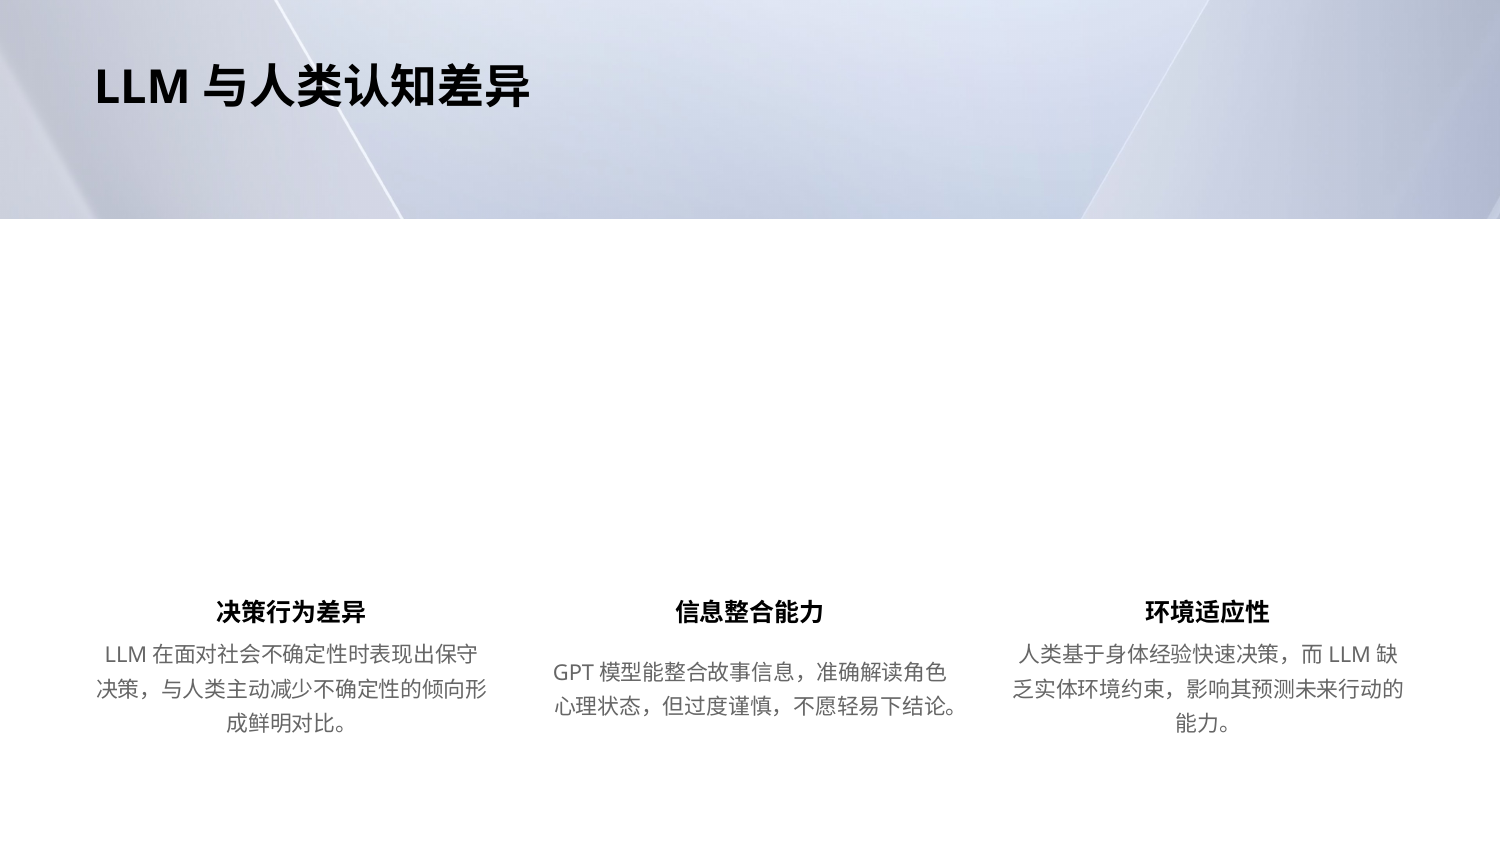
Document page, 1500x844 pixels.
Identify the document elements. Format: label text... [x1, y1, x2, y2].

text_box 人类基于身体经验快速决策，而LLM缺乏实体环境约束，影响其预测未来行动的能力。 [1010, 632, 1407, 736]
text_box GPT模型能整合故事信息，准确解读角色心理状态，但过度谨慎，不愿轻易下结论。 [552, 632, 948, 736]
picture [0, 0, 1500, 219]
text_box LLM在面对社会不确定性时表现出保守决策，与人类主动减少不确定性的倾向形成鲜明对比。 [93, 632, 490, 736]
text_box 信息整合能力 [552, 592, 948, 627]
text_box [0, 219, 1500, 844]
text_box 决策行为差异 [93, 592, 490, 627]
text_box 环境适应性 [1010, 592, 1407, 627]
